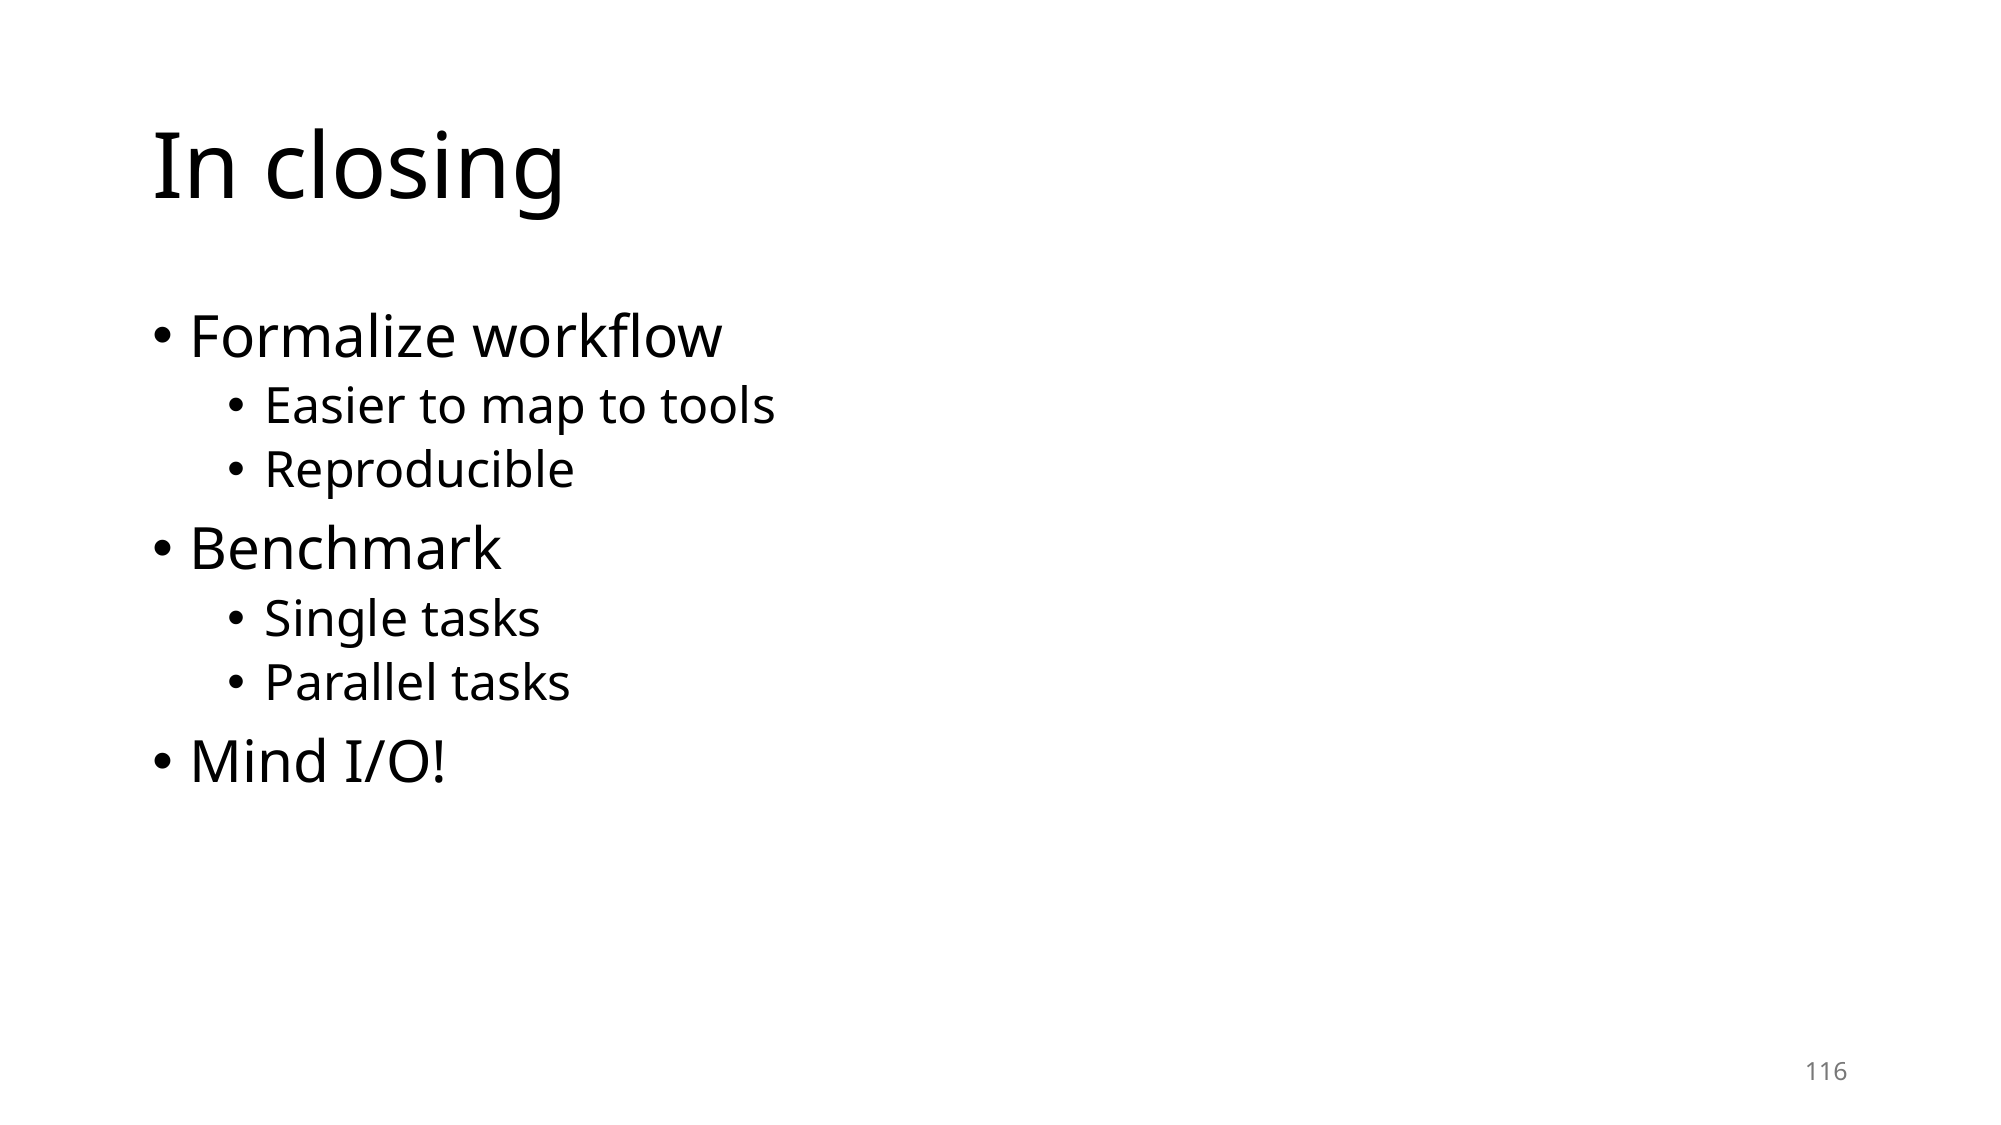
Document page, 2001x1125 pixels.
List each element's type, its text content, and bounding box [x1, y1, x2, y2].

slide_number 116 [1412, 1042, 1863, 1103]
list Formalize workflow Easier to map to tools Reproducible Benchmark Single tasks Parallel tasks Mind I/O! [137, 299, 1863, 1014]
title In closing [137, 59, 1863, 278]
